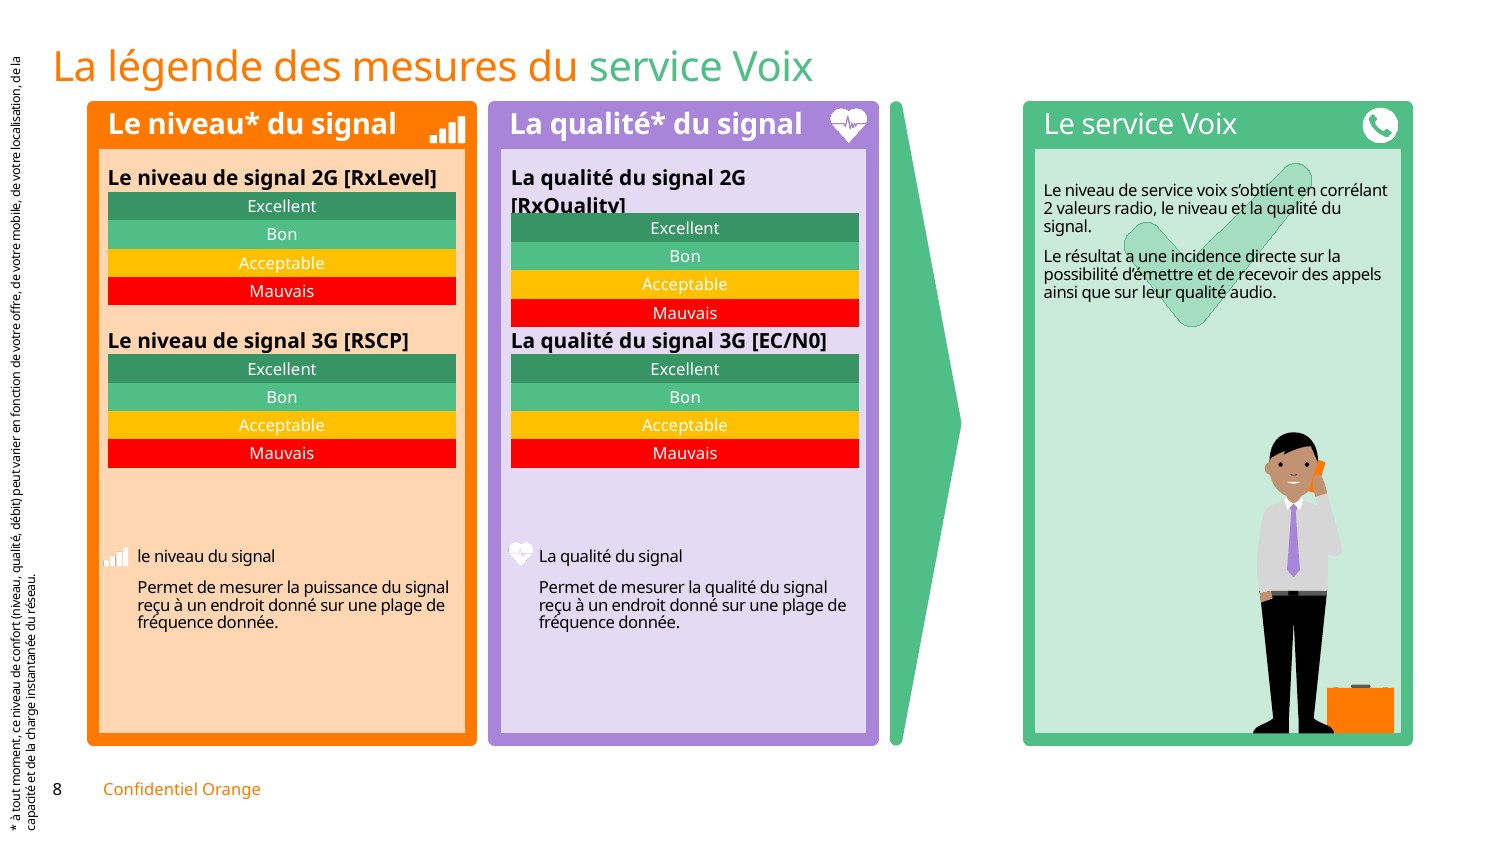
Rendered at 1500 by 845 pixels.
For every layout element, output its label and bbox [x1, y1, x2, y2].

picture [827, 104, 870, 146]
picture [426, 104, 468, 146]
picture [101, 539, 130, 568]
text_box [224, 293, 1276, 433]
picture [1359, 104, 1401, 146]
text_box [224, 433, 1276, 692]
